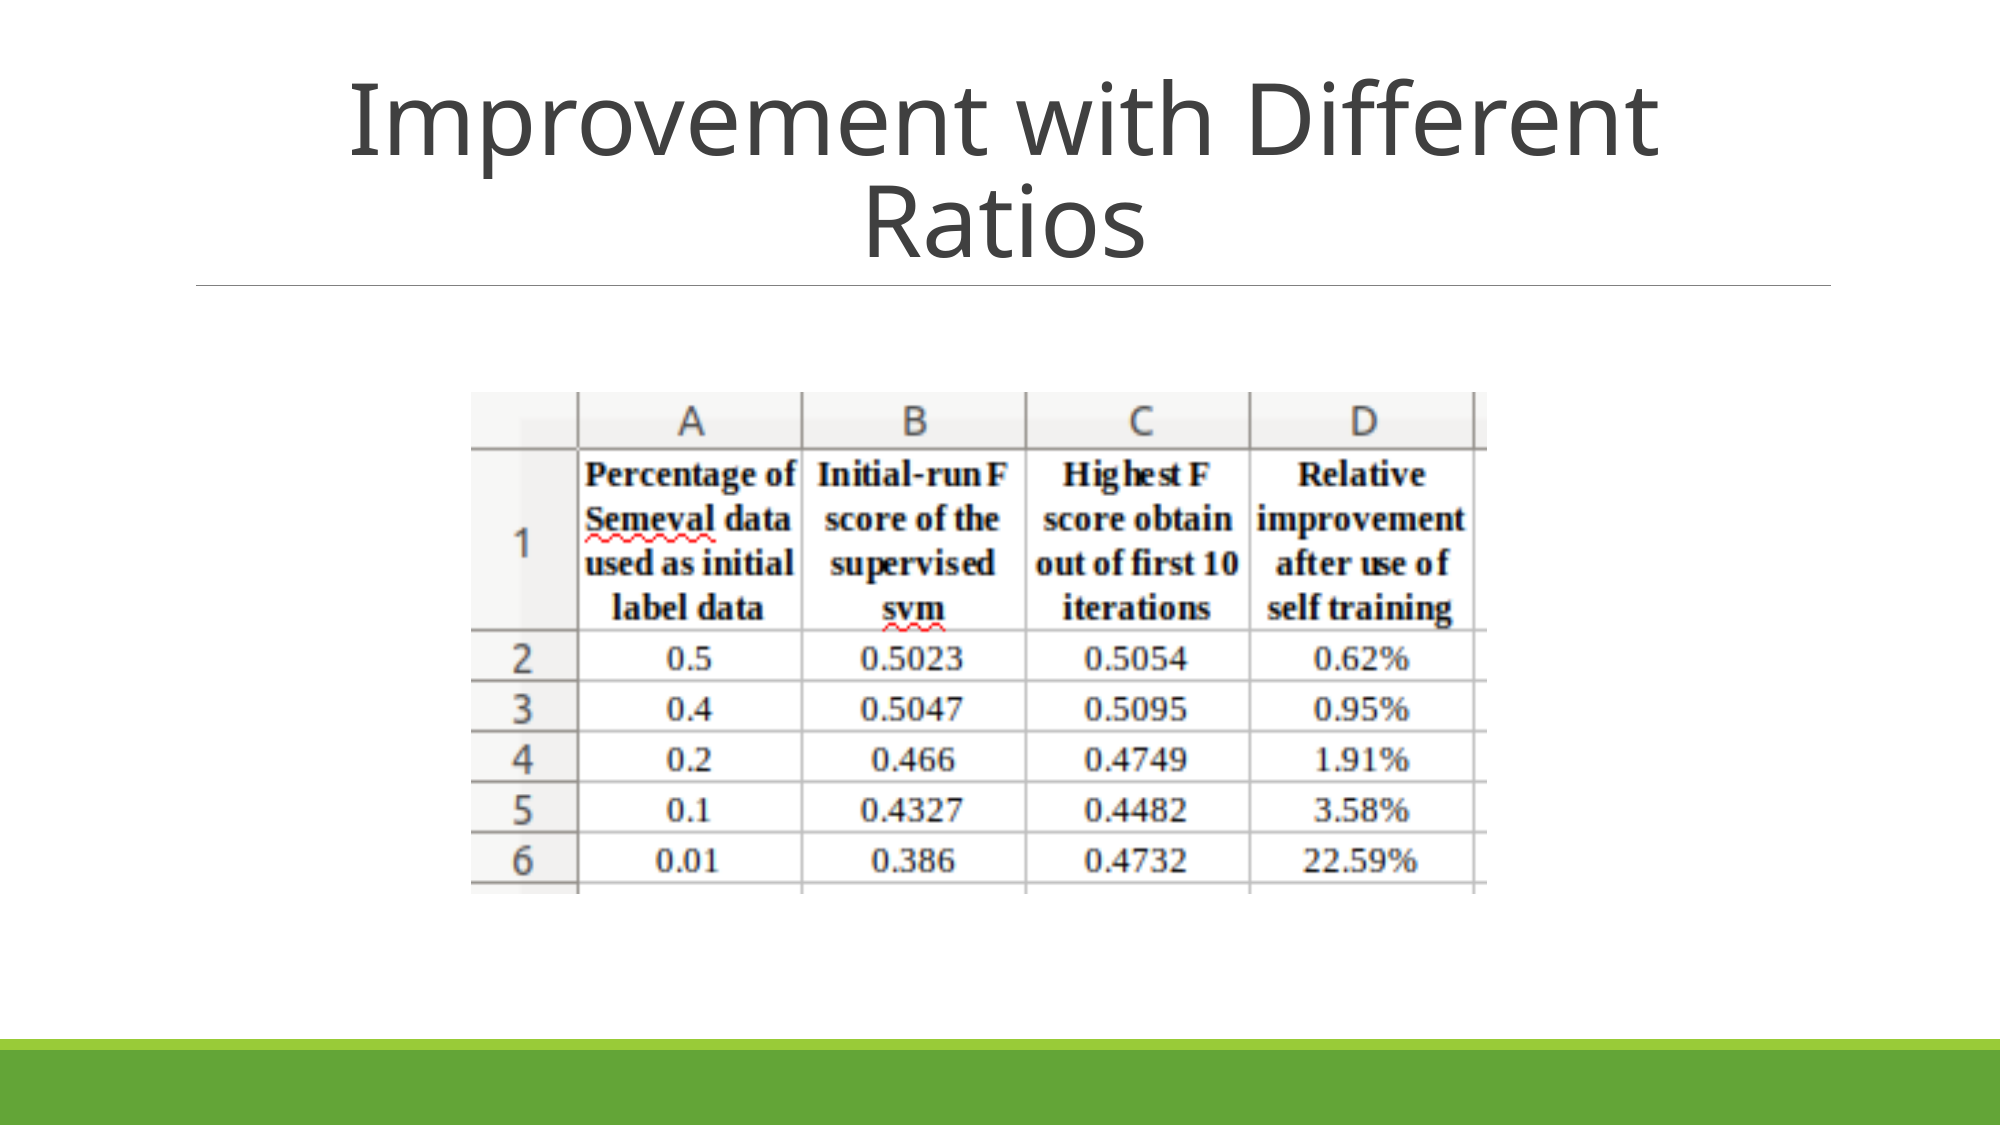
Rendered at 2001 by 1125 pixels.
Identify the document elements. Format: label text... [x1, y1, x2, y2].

title Improvement with Different Ratios [180, 47, 1830, 285]
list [470, 392, 1488, 894]
